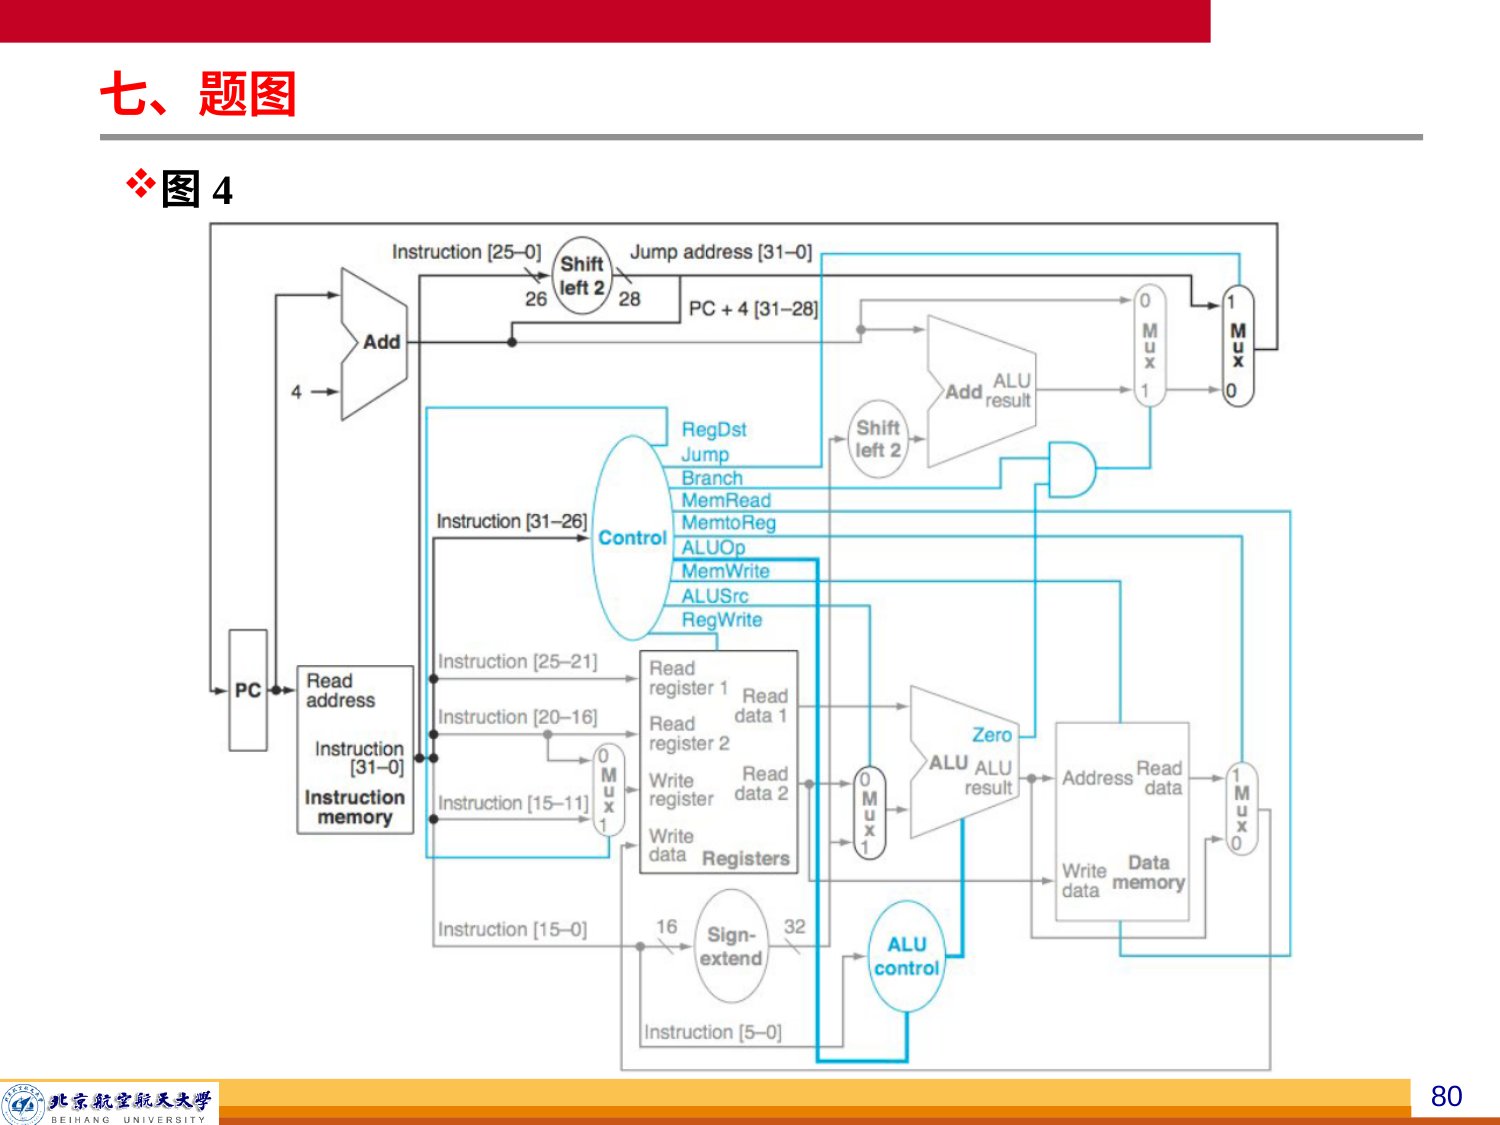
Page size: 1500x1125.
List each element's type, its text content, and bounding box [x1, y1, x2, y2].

list 图4 [112, 148, 1400, 213]
title 七、题图 [88, 66, 951, 128]
picture [206, 219, 1294, 1074]
picture [0, 1082, 219, 1125]
